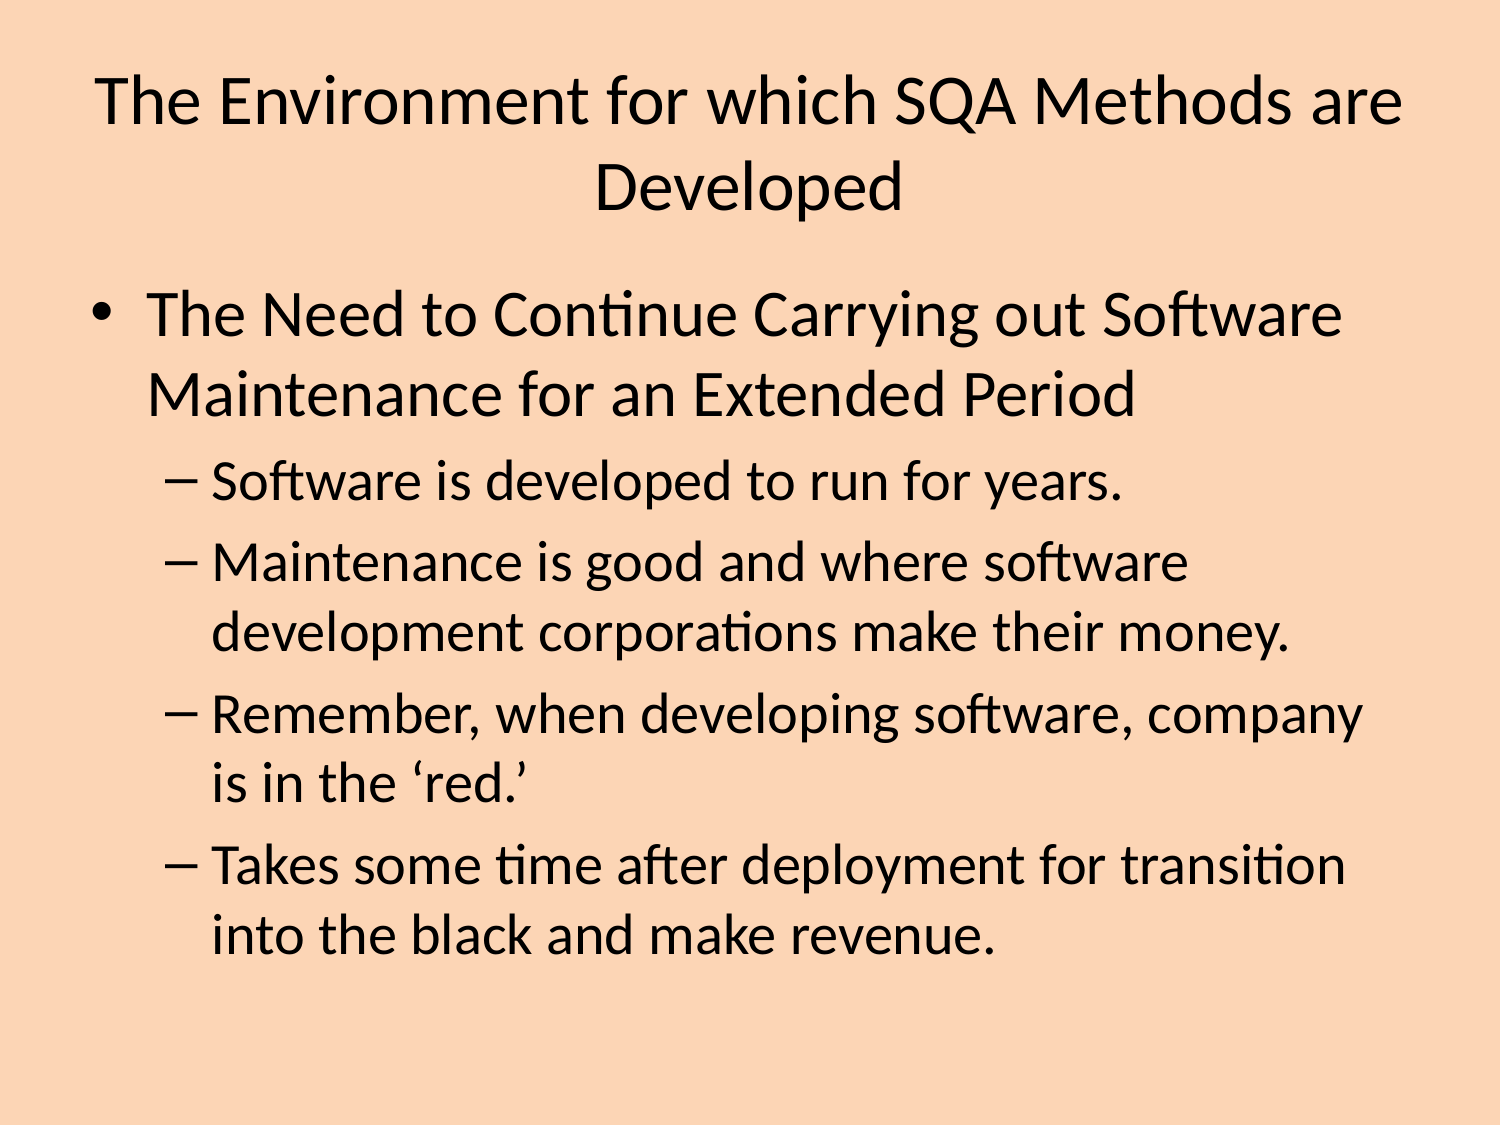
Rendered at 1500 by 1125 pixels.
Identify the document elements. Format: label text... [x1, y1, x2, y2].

list The Need to Continue Carrying out Software Maintenance for an Extended Period Software is developed to run for years. Maintenance is good and where software development corporations make their money. Remember, when developing software, company is in the ‘red.’ Takes some time after deployment for transition into the black and make revenue. [75, 262, 1425, 1005]
title The Environment for which SQA Methods are Developed [75, 45, 1425, 233]
